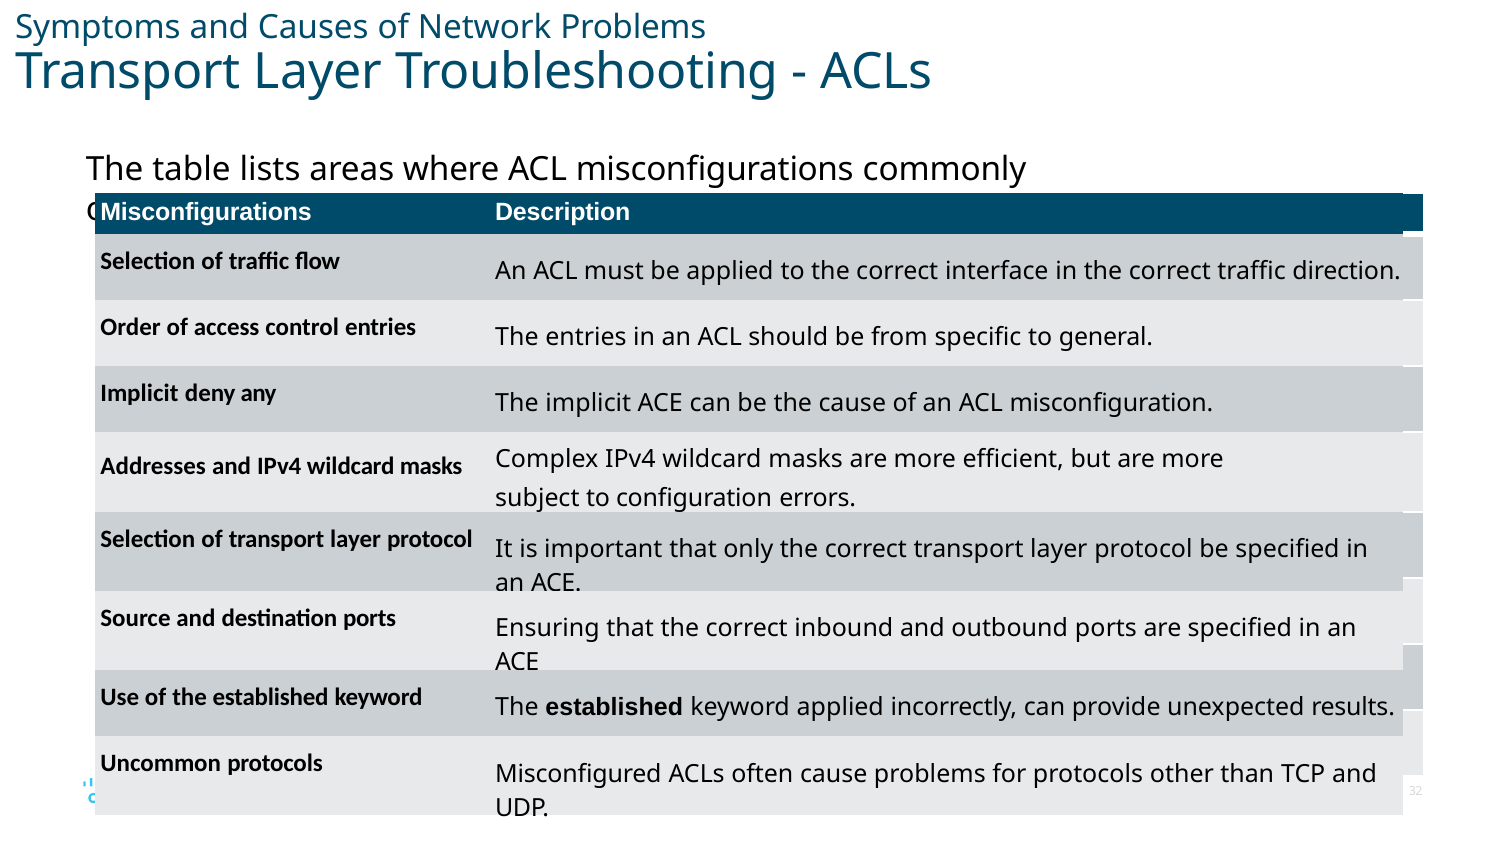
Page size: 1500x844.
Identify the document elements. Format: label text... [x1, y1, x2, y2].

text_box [83, 192, 1426, 804]
title Symptoms and Causes of Network Problems Transport Layer Troubleshooting - ACLs [12, 9, 1313, 153]
text_box The table lists areas where ACL misconfigurations commonly occur. [83, 144, 1085, 190]
